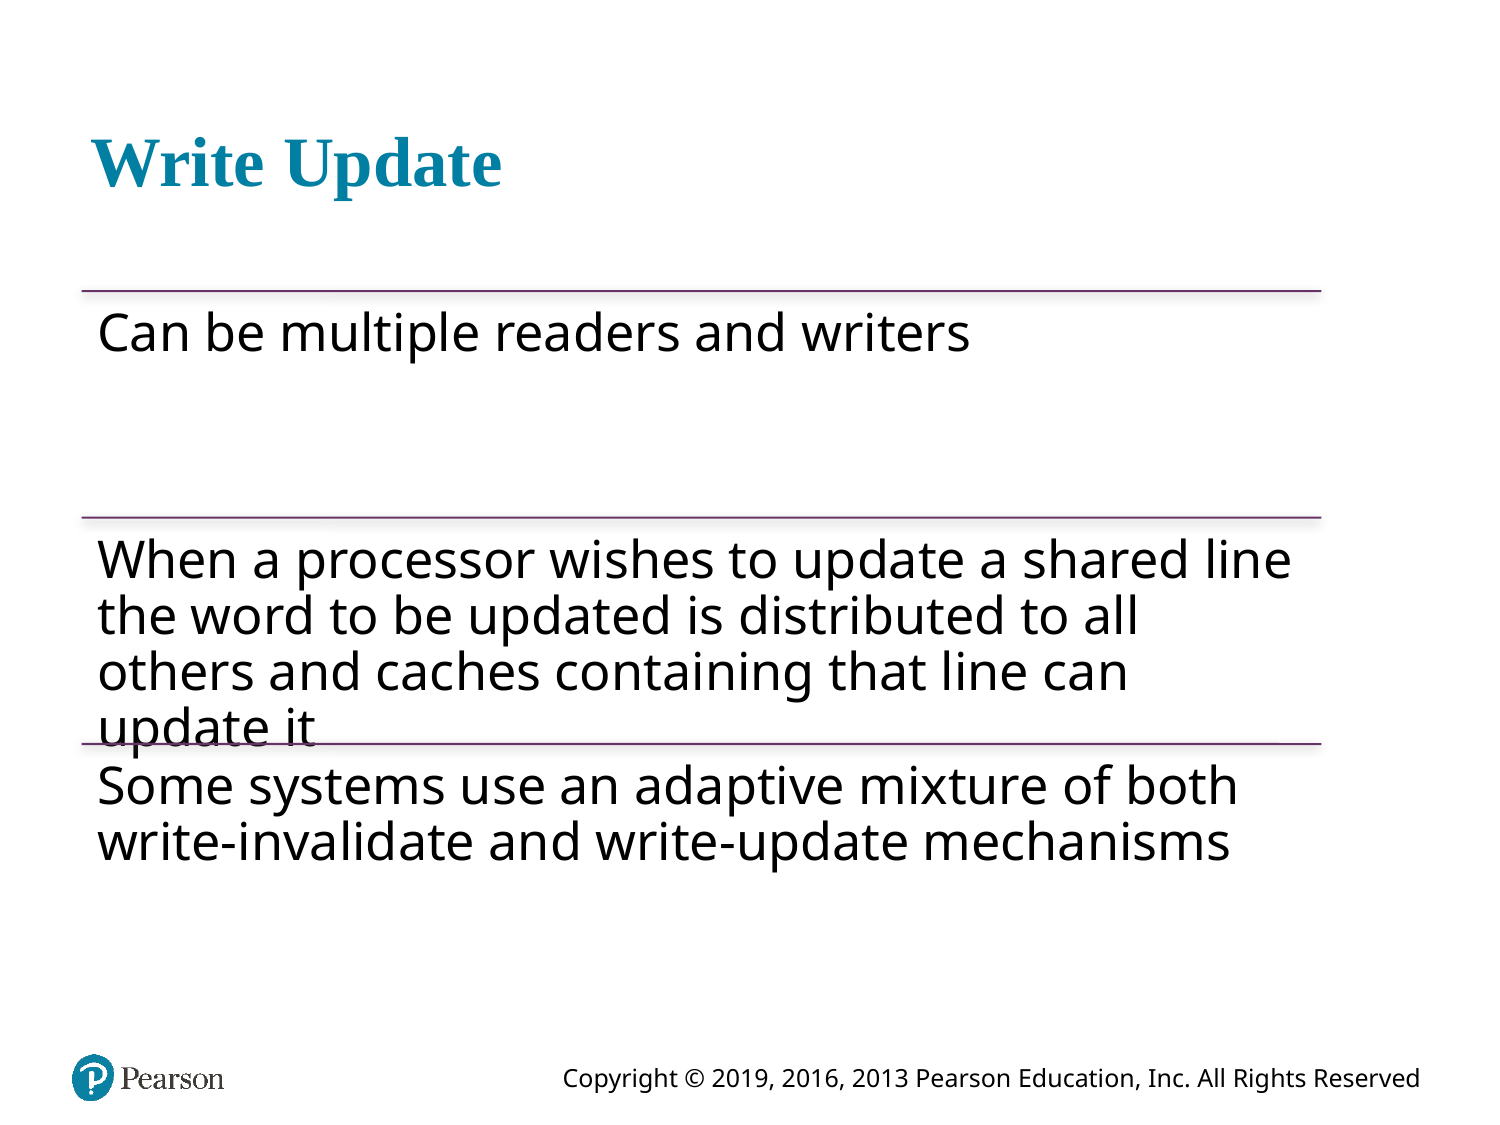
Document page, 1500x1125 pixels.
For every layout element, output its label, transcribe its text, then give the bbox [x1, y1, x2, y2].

picture [81, 1063, 106, 1088]
picture [72, 1054, 88, 1070]
picture [72, 1088, 82, 1101]
title Write Update [75, 35, 1425, 216]
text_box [81, 290, 1322, 971]
picture [99, 1054, 224, 1101]
